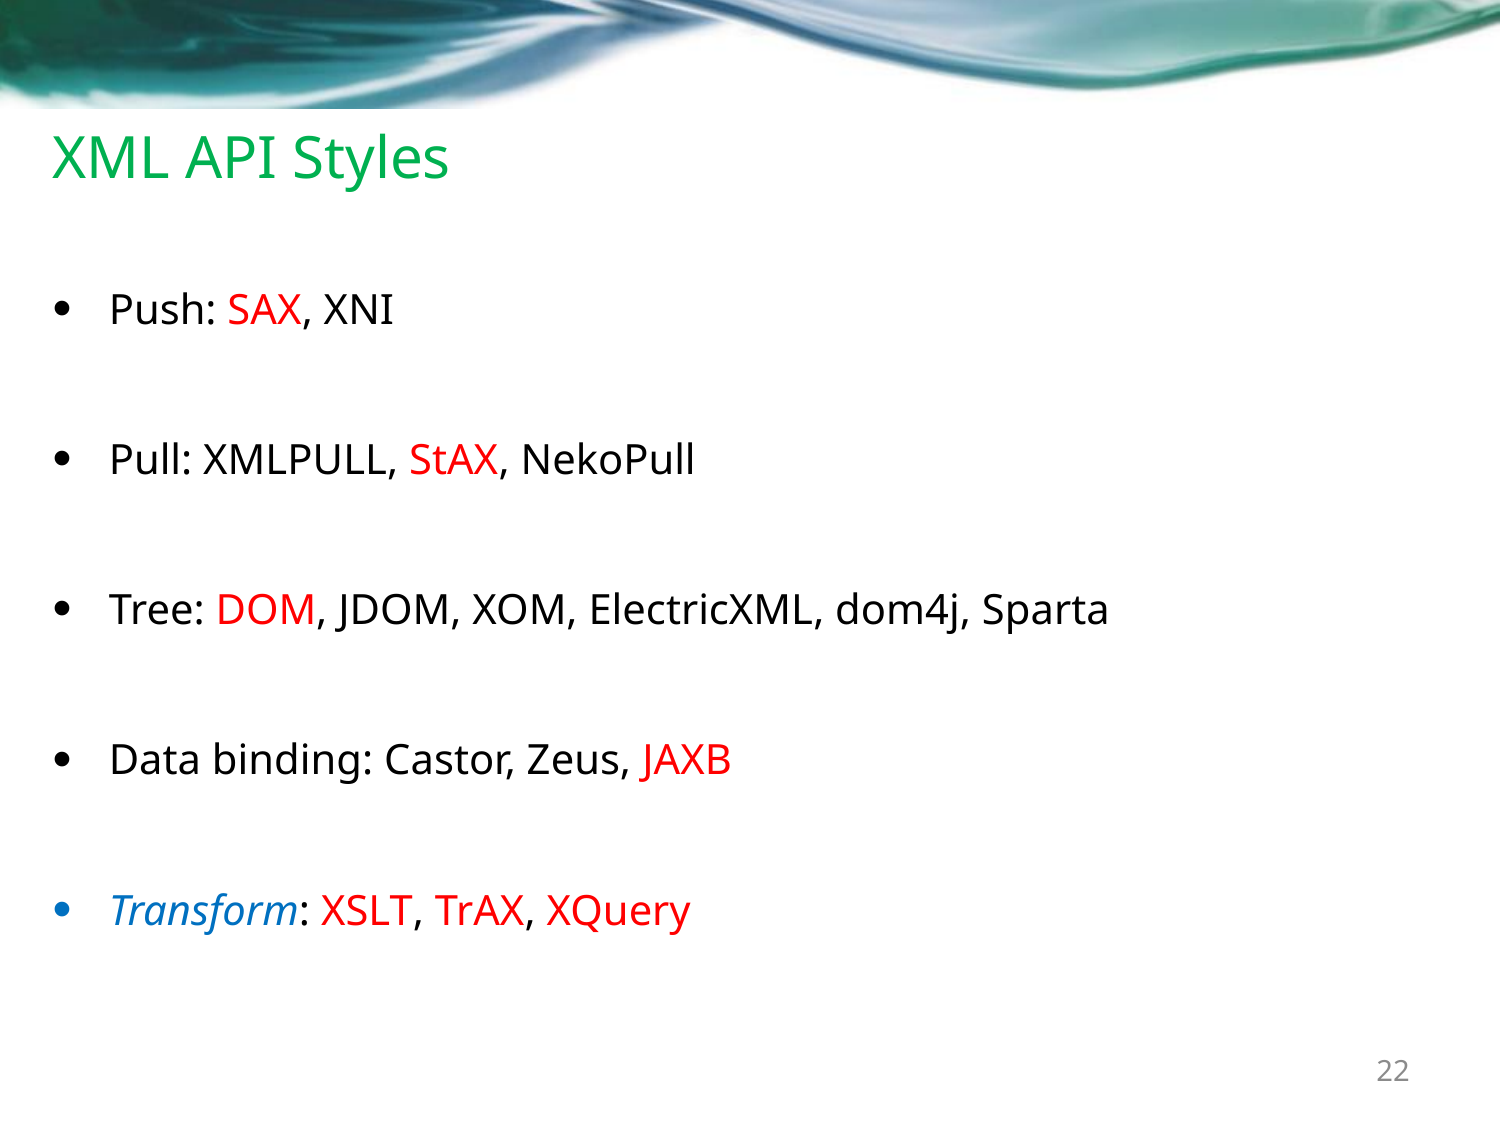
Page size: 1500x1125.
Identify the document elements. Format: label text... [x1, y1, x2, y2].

picture [0, 0, 1500, 109]
list Push: SAX, XNI Pull: XMLPULL, StAX, NekoPull Tree: DOM, JDOM, XOM, ElectricXML, dom4j, Sparta Data binding: Castor, Zeus, JAXB Transform: XSLT, TrAX, XQuery [37, 249, 1438, 1025]
slide_number 22 [1074, 1042, 1425, 1103]
title XML API Styles [37, 112, 1438, 225]
